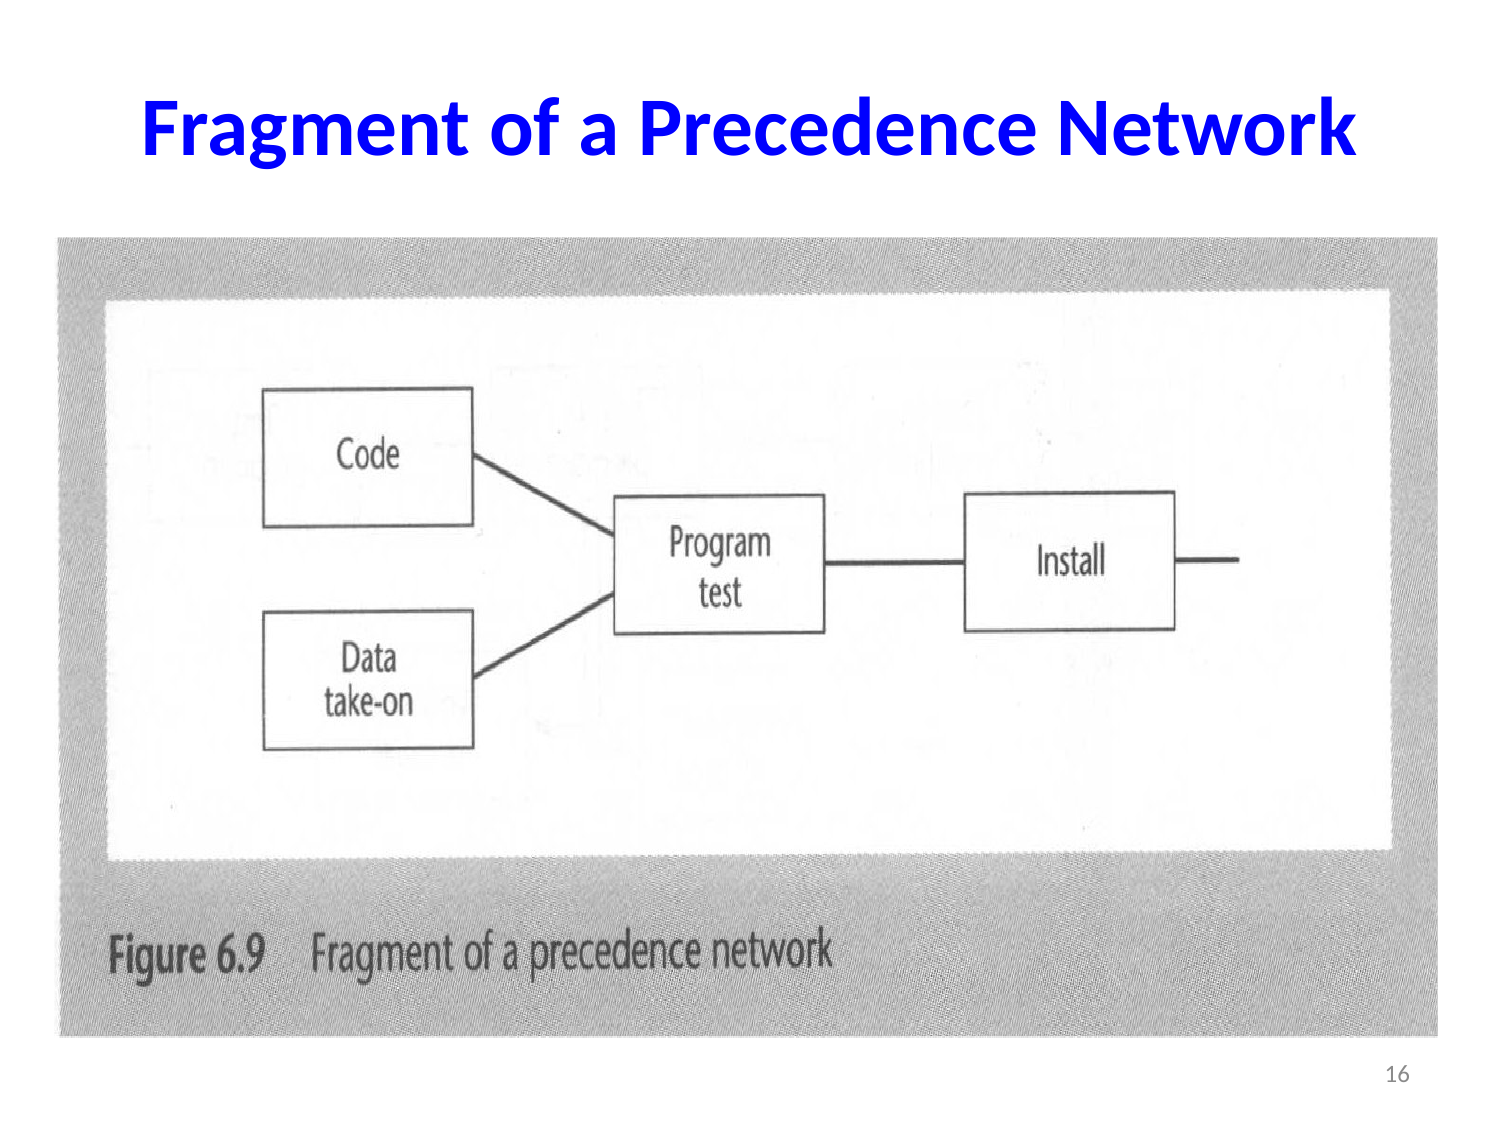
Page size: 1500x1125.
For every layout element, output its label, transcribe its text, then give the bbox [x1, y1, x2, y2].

title Fragment of a Precedence Network [75, 45, 1425, 200]
picture [53, 237, 1438, 1038]
slide_number 16 [1074, 1047, 1425, 1103]
